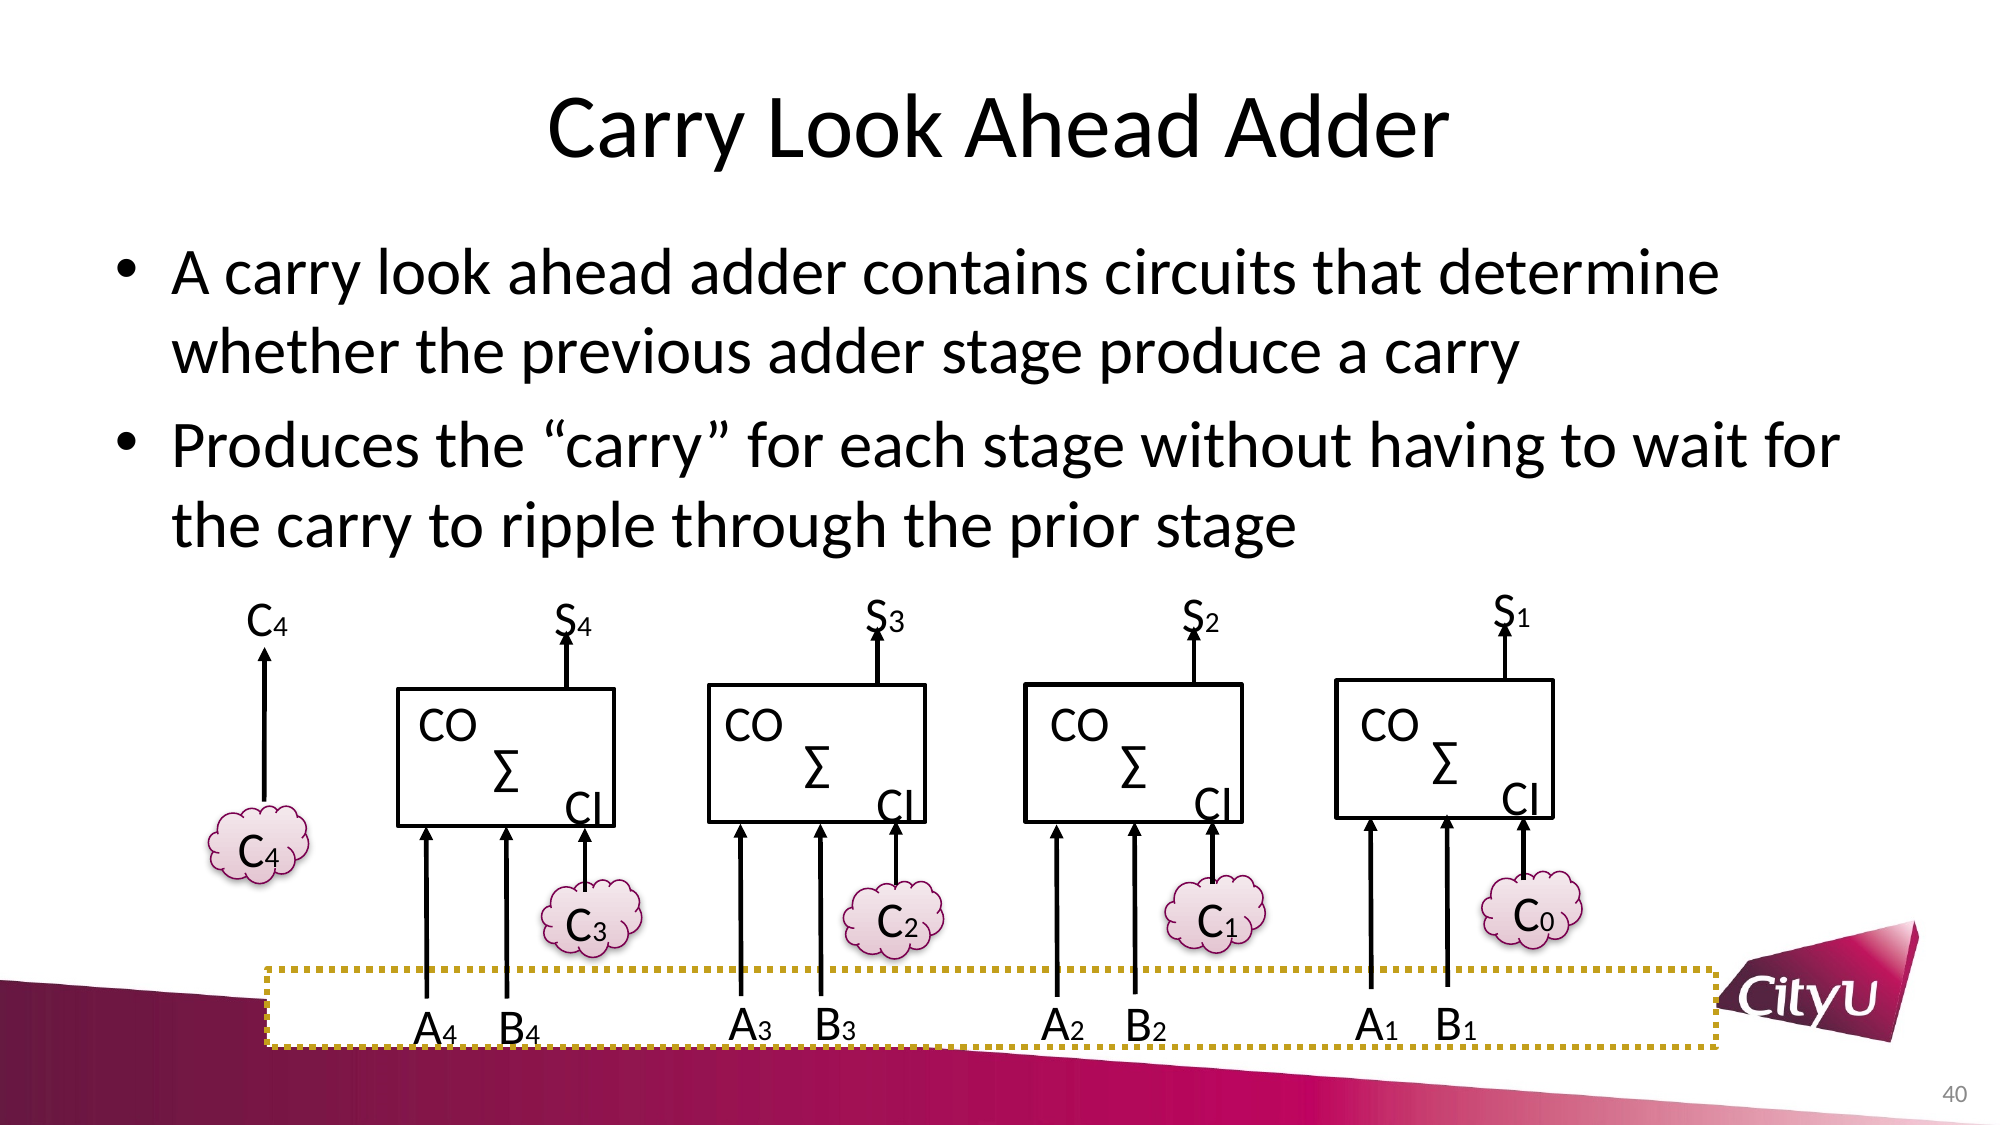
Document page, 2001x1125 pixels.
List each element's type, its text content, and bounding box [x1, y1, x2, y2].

picture [0, 0, 2001, 1125]
list A carry look ahead adder contains circuits that determine whether the previous adder stage produce a carry Produces the “carry” for each stage without having to wait for the carry to ripple through the prior stage [99, 219, 1900, 1047]
title Carry Look Ahead Adder [99, 45, 1900, 197]
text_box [208, 570, 1717, 1048]
slide_number 40 [1767, 1070, 1983, 1115]
